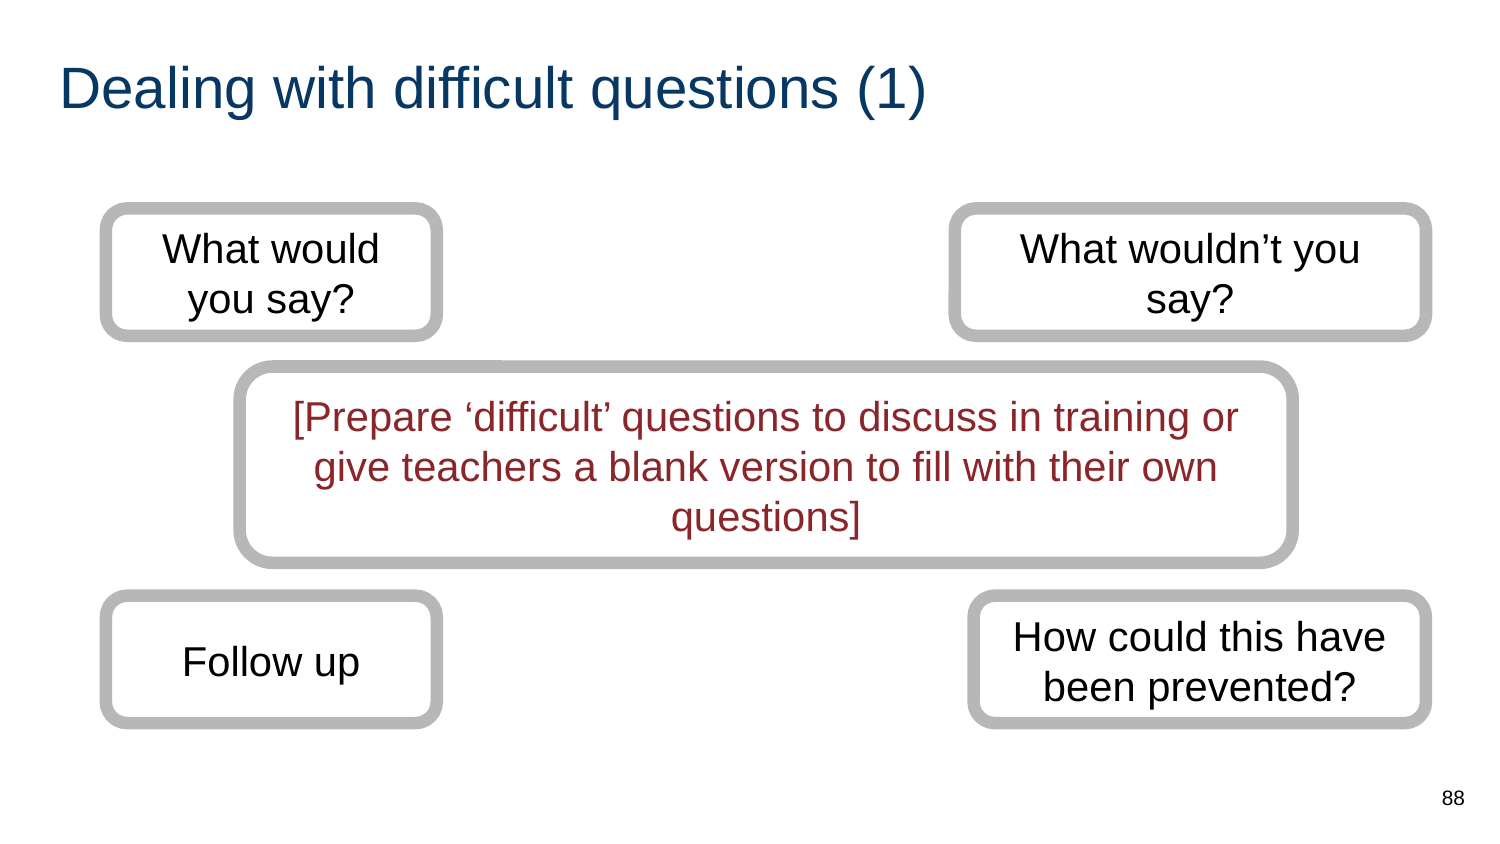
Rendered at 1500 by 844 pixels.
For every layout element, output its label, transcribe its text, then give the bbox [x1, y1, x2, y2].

text_box What wouldn’t you say? [954, 208, 1427, 336]
text_box [Prepare ‘difficult’ questions to discuss in training or give teachers a blank version to fill with their own questions] [239, 366, 1293, 563]
slide_number ‹#› [1389, 764, 1480, 830]
title Dealing with difficult questions (1) [44, 35, 1317, 130]
text_box What would you say? [105, 208, 437, 336]
text_box How could this have been prevented? [973, 595, 1426, 724]
text_box Follow up [105, 595, 437, 724]
